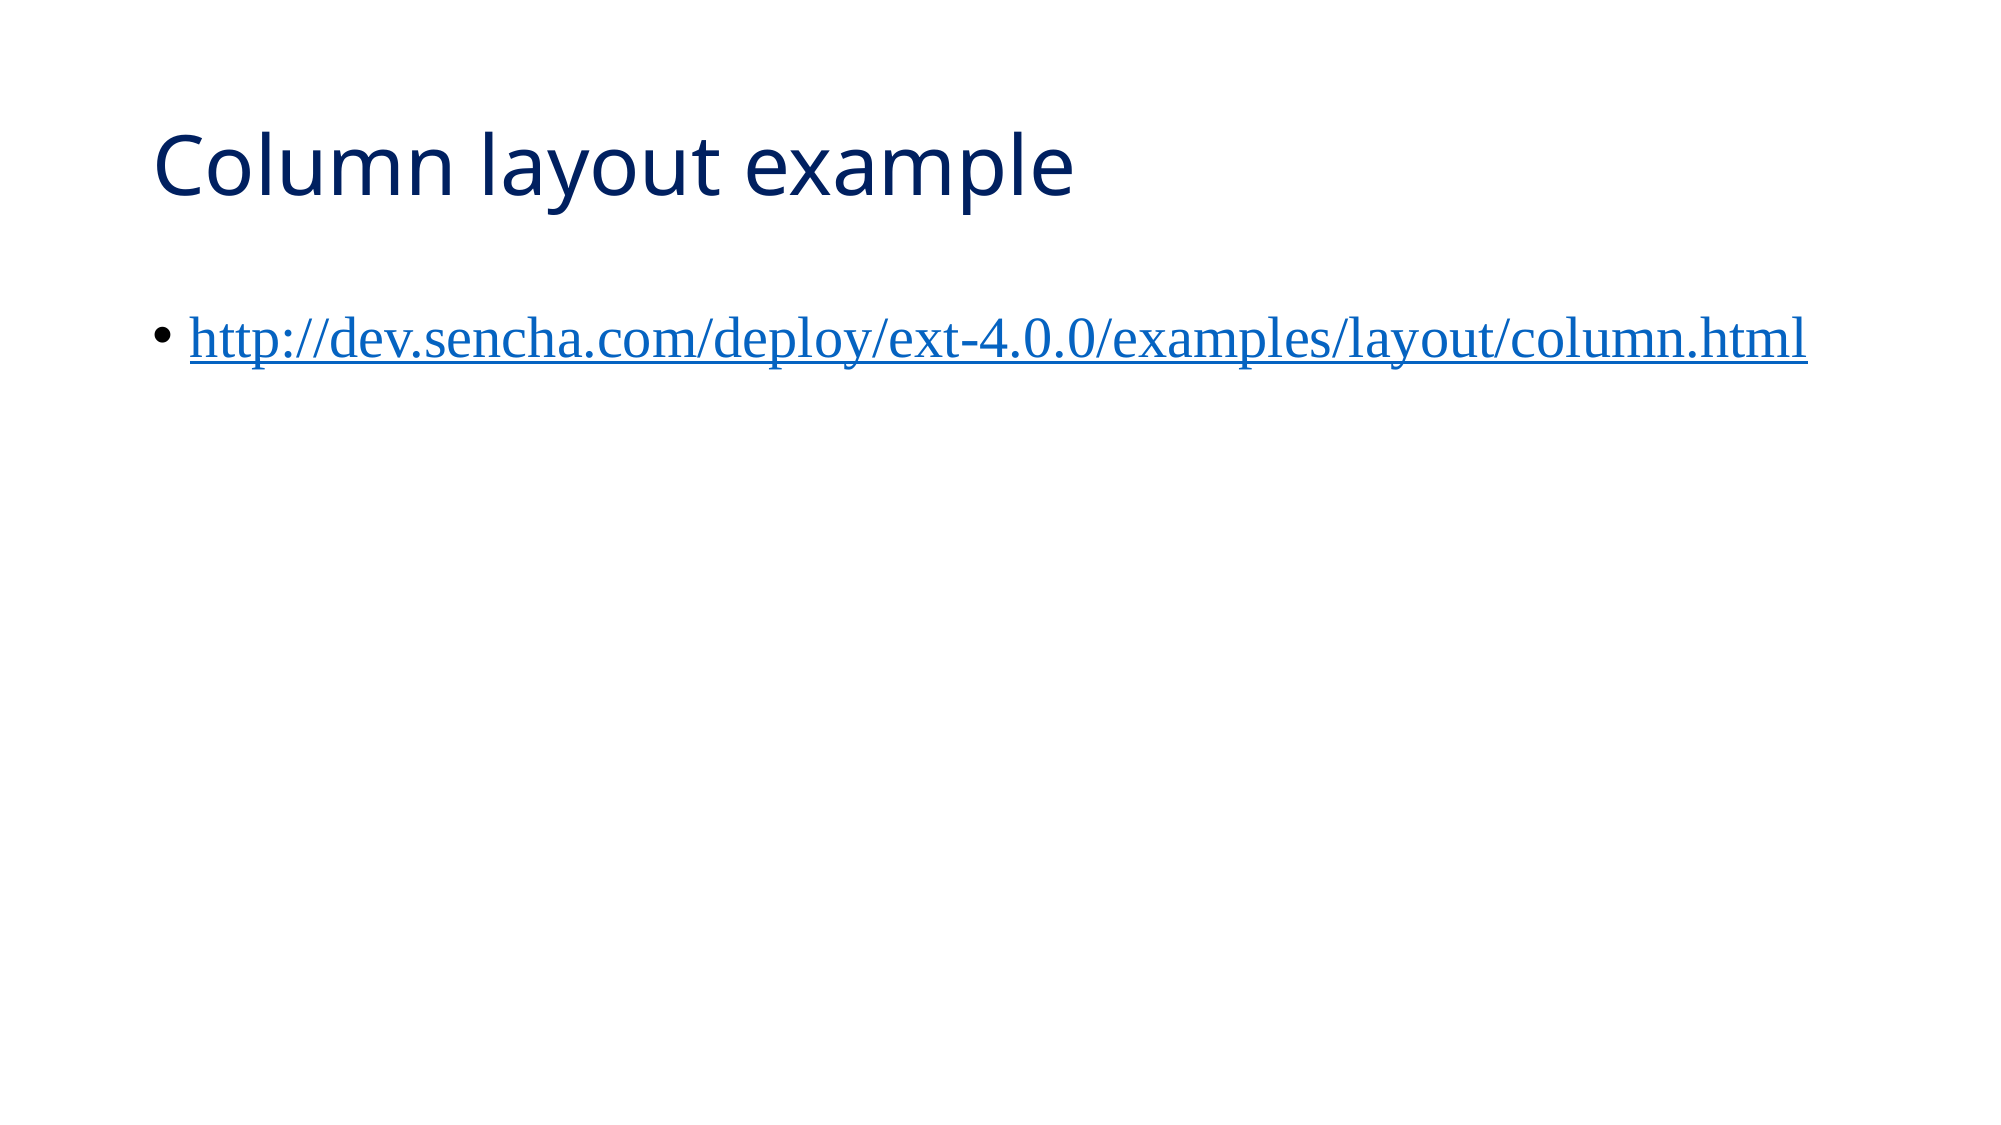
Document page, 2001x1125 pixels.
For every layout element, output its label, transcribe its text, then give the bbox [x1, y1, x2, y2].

list http://dev.sencha.com/deploy/ext-4.0.0/examples/layout/column.html [137, 299, 1863, 1014]
title Column layout example [137, 59, 1863, 278]
